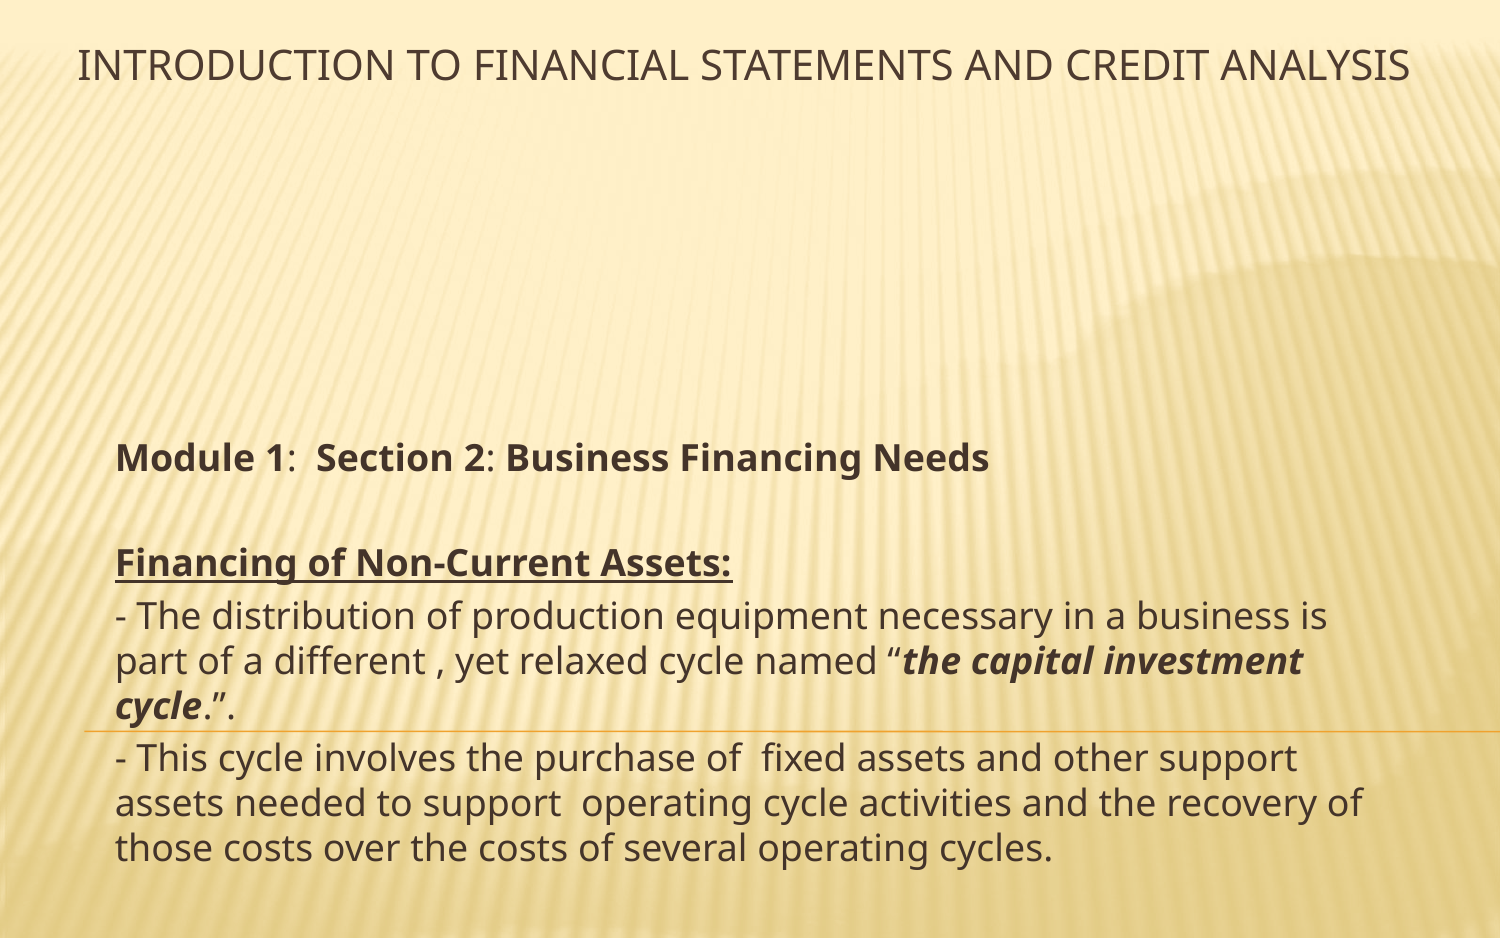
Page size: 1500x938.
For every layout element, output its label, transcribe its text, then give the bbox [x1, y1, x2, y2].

subtitle Module 1: Section 2: Business Financing Needs Financing of Non-Current Assets: - The distribution of production equipment necessary in a business is part of a different , yet relaxed cycle named “the capital investment cycle.”. - This cycle involves the purchase of fixed assets and other support assets needed to support operating cycle activities and the recovery of those costs over the costs of several operating cycles. [99, 427, 1388, 896]
title Introduction to Financial Statements and credit analysis [62, 31, 1450, 199]
